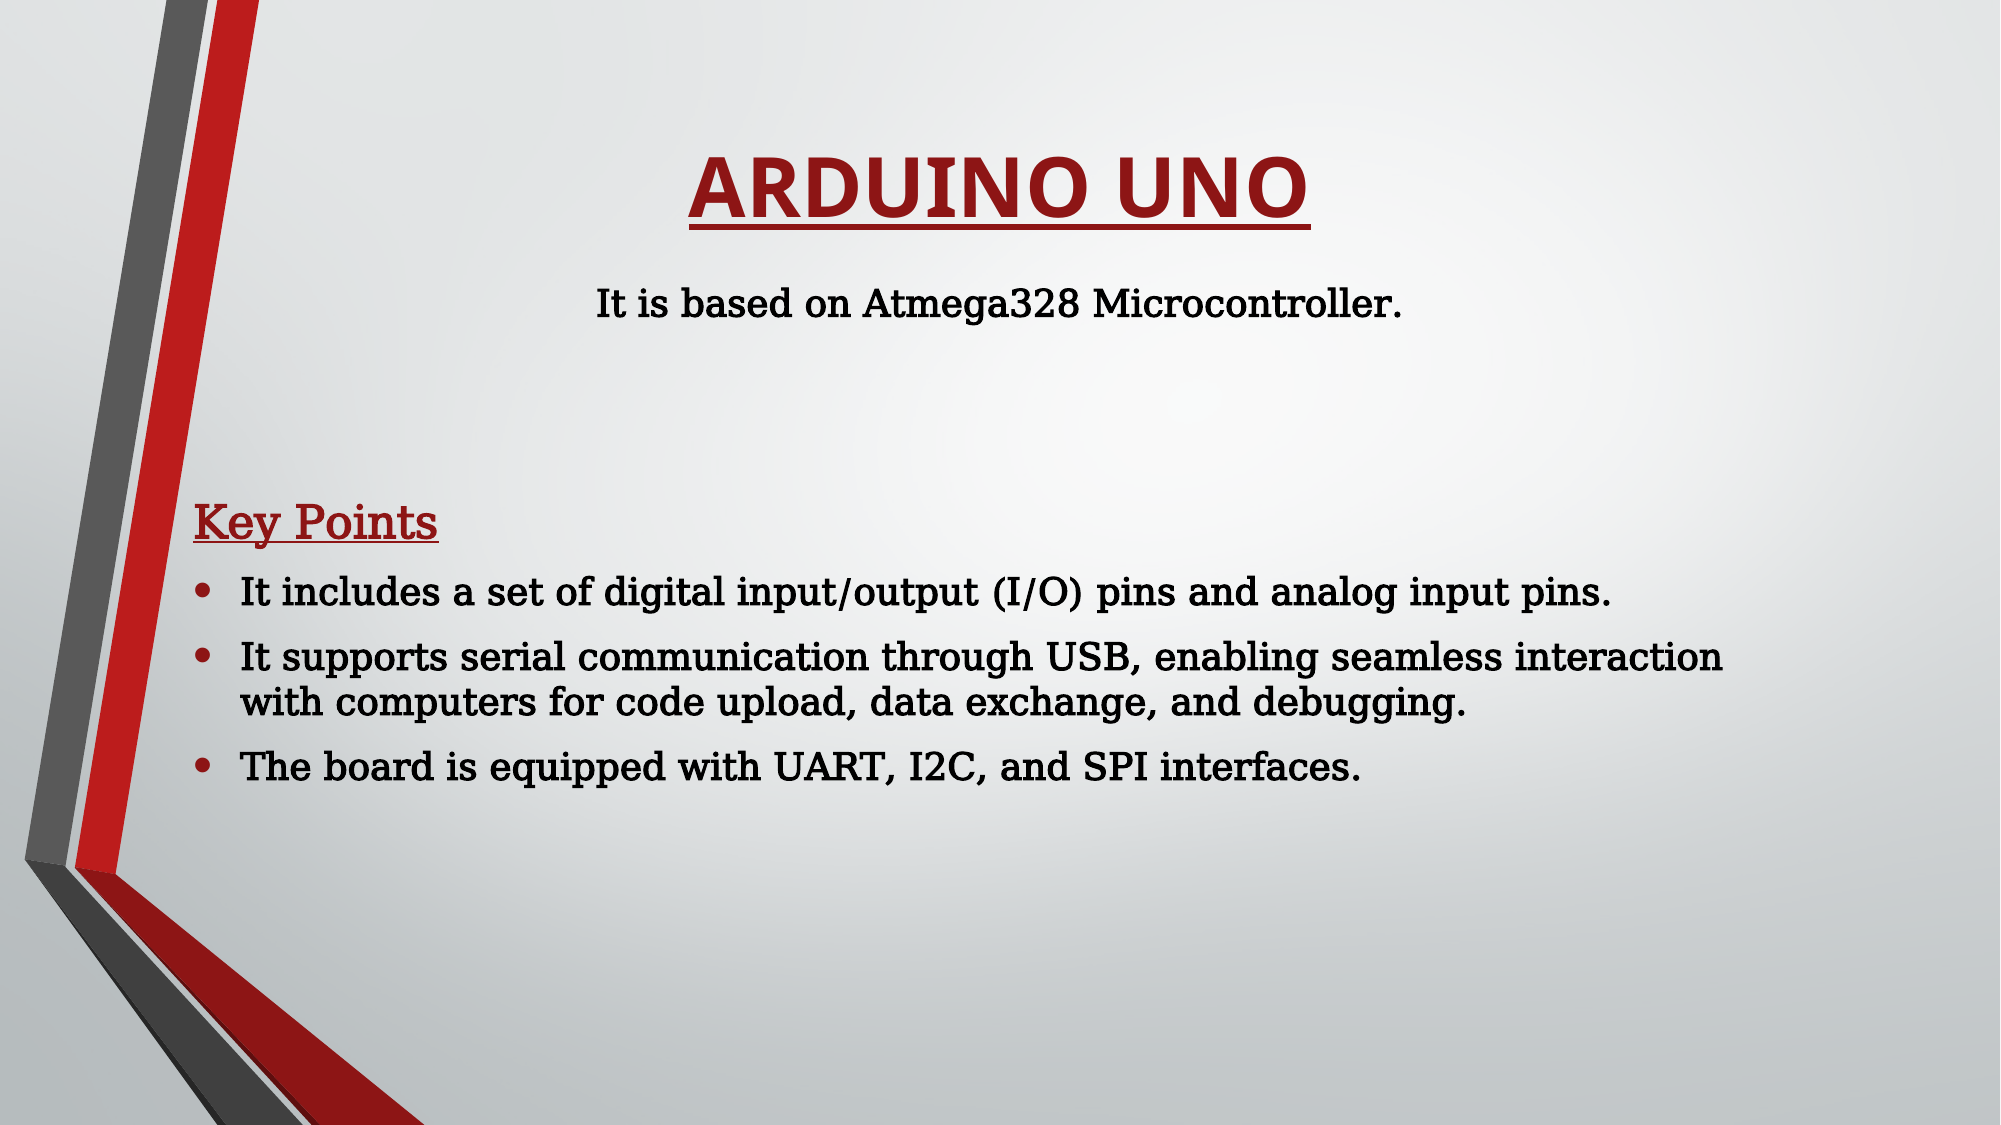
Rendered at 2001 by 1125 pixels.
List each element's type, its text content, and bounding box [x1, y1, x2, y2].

title ARDUINO UNO It is based on Atmega328 Microcontroller. [178, 59, 1822, 383]
list Key Points It includes a set of digital input/output (I/O) pins and analog input pins. It supports serial communication through USB, enabling seamless interaction with computers for code upload, data exchange, and debugging. The board is equipped with UART, I2C, and SPI interfaces. [178, 383, 1822, 896]
